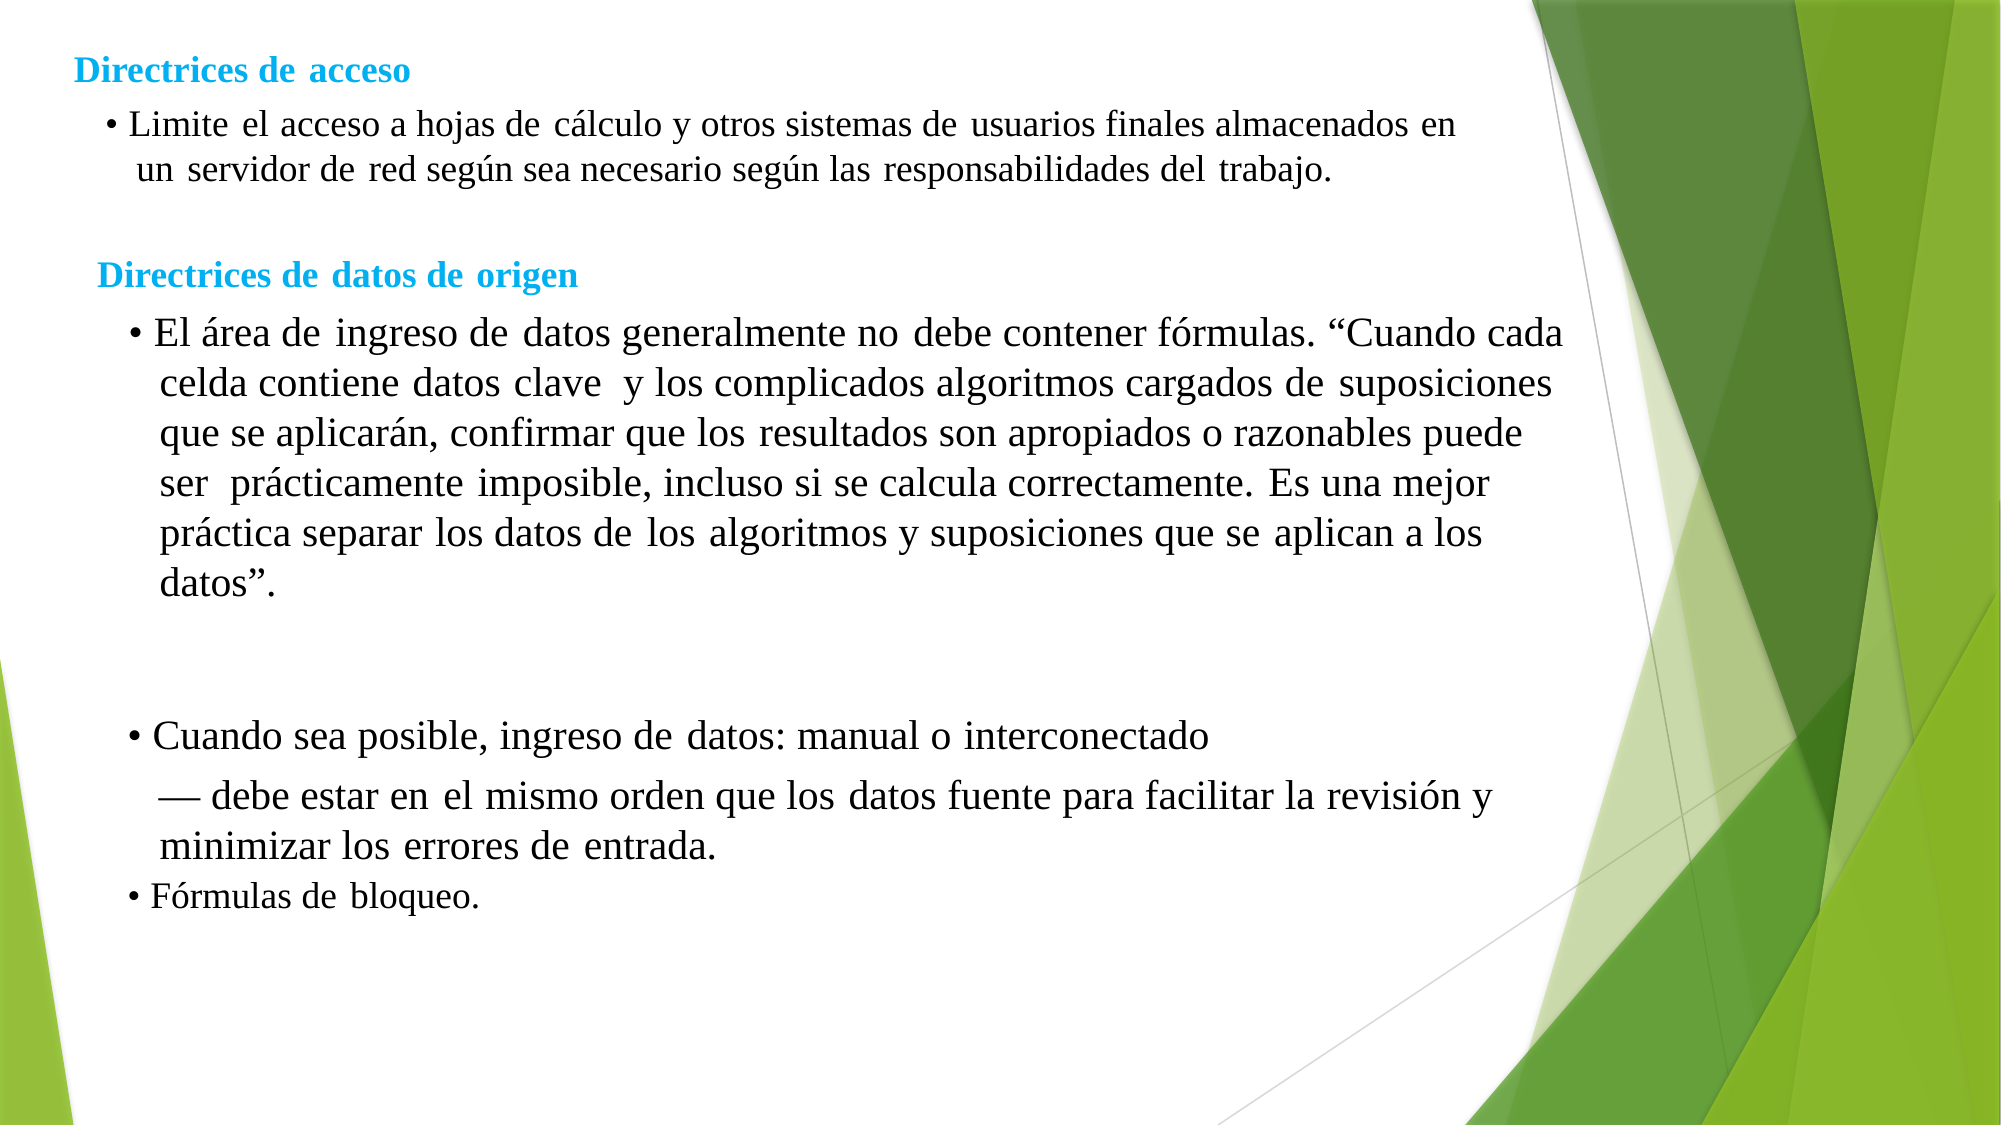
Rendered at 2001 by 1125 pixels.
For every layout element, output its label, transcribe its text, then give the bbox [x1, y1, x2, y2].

text_box Directrices de acceso • Limite el acceso a hojas de cálculo y otros sistemas de usuarios finales almacenados en un servidor de red según sea necesario según las responsabilidades del trabajo. [59, 0, 1633, 197]
text_box Directrices de datos de origen • El área de ingreso de datos generalmente no debe contener fórmulas. “Cuando cada celda contiene datos clave y los complicados algoritmos cargados de suposiciones que se aplicarán, confirmar que los resultados son apropiados o razonables puede ser prácticamente imposible, incluso si se calcula correctamente. Es una mejor práctica separar los datos de los algoritmos y suposiciones que se aplican a los datos”. • Cuando sea posible, ingreso de datos: manual o interconectado — debe estar en el mismo orden que los datos fuente para facilitar la revisión y minimizar los errores de entrada. • Fórmulas de bloqueo. [82, 241, 1698, 924]
